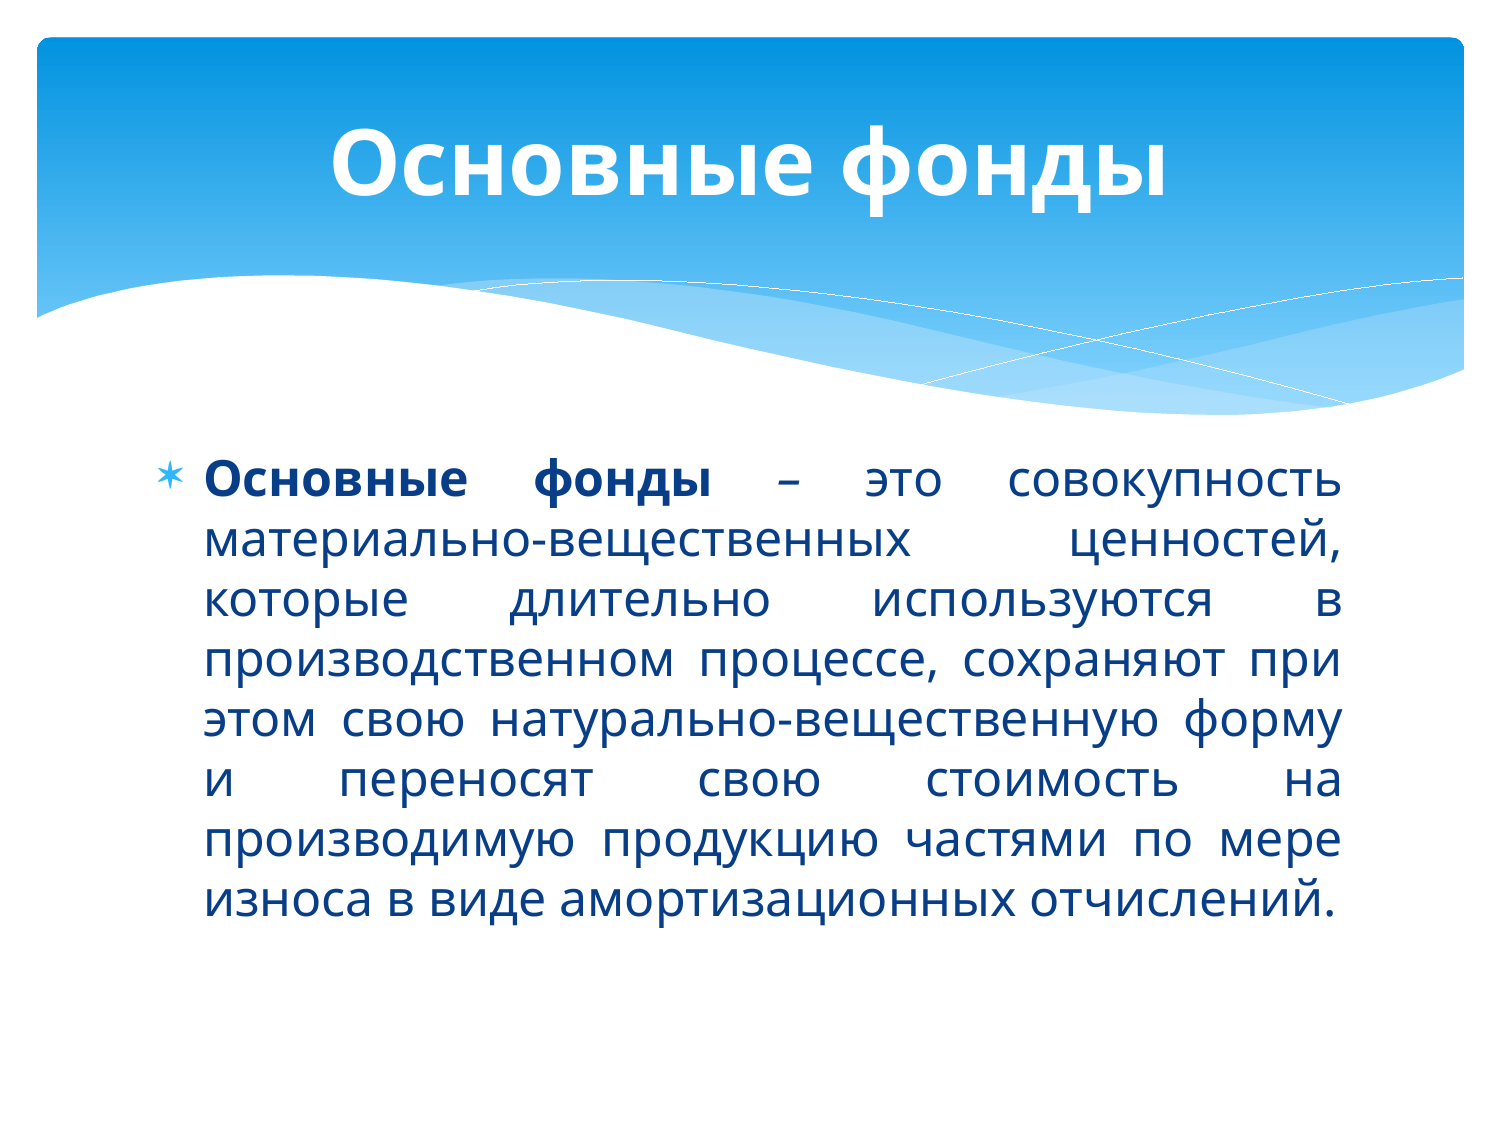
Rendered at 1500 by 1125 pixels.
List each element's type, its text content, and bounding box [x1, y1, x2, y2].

title Основные фонды [75, 55, 1425, 261]
list Основные фонды – это совокупность материально-вещественных ценностей, которые длительно используются в производственном процессе, сохраняют при этом свою натурально-вещественную форму и переносят свою стоимость на производимую продукцию частями по мере износа в виде амортизационных отчислений. [143, 438, 1359, 1005]
